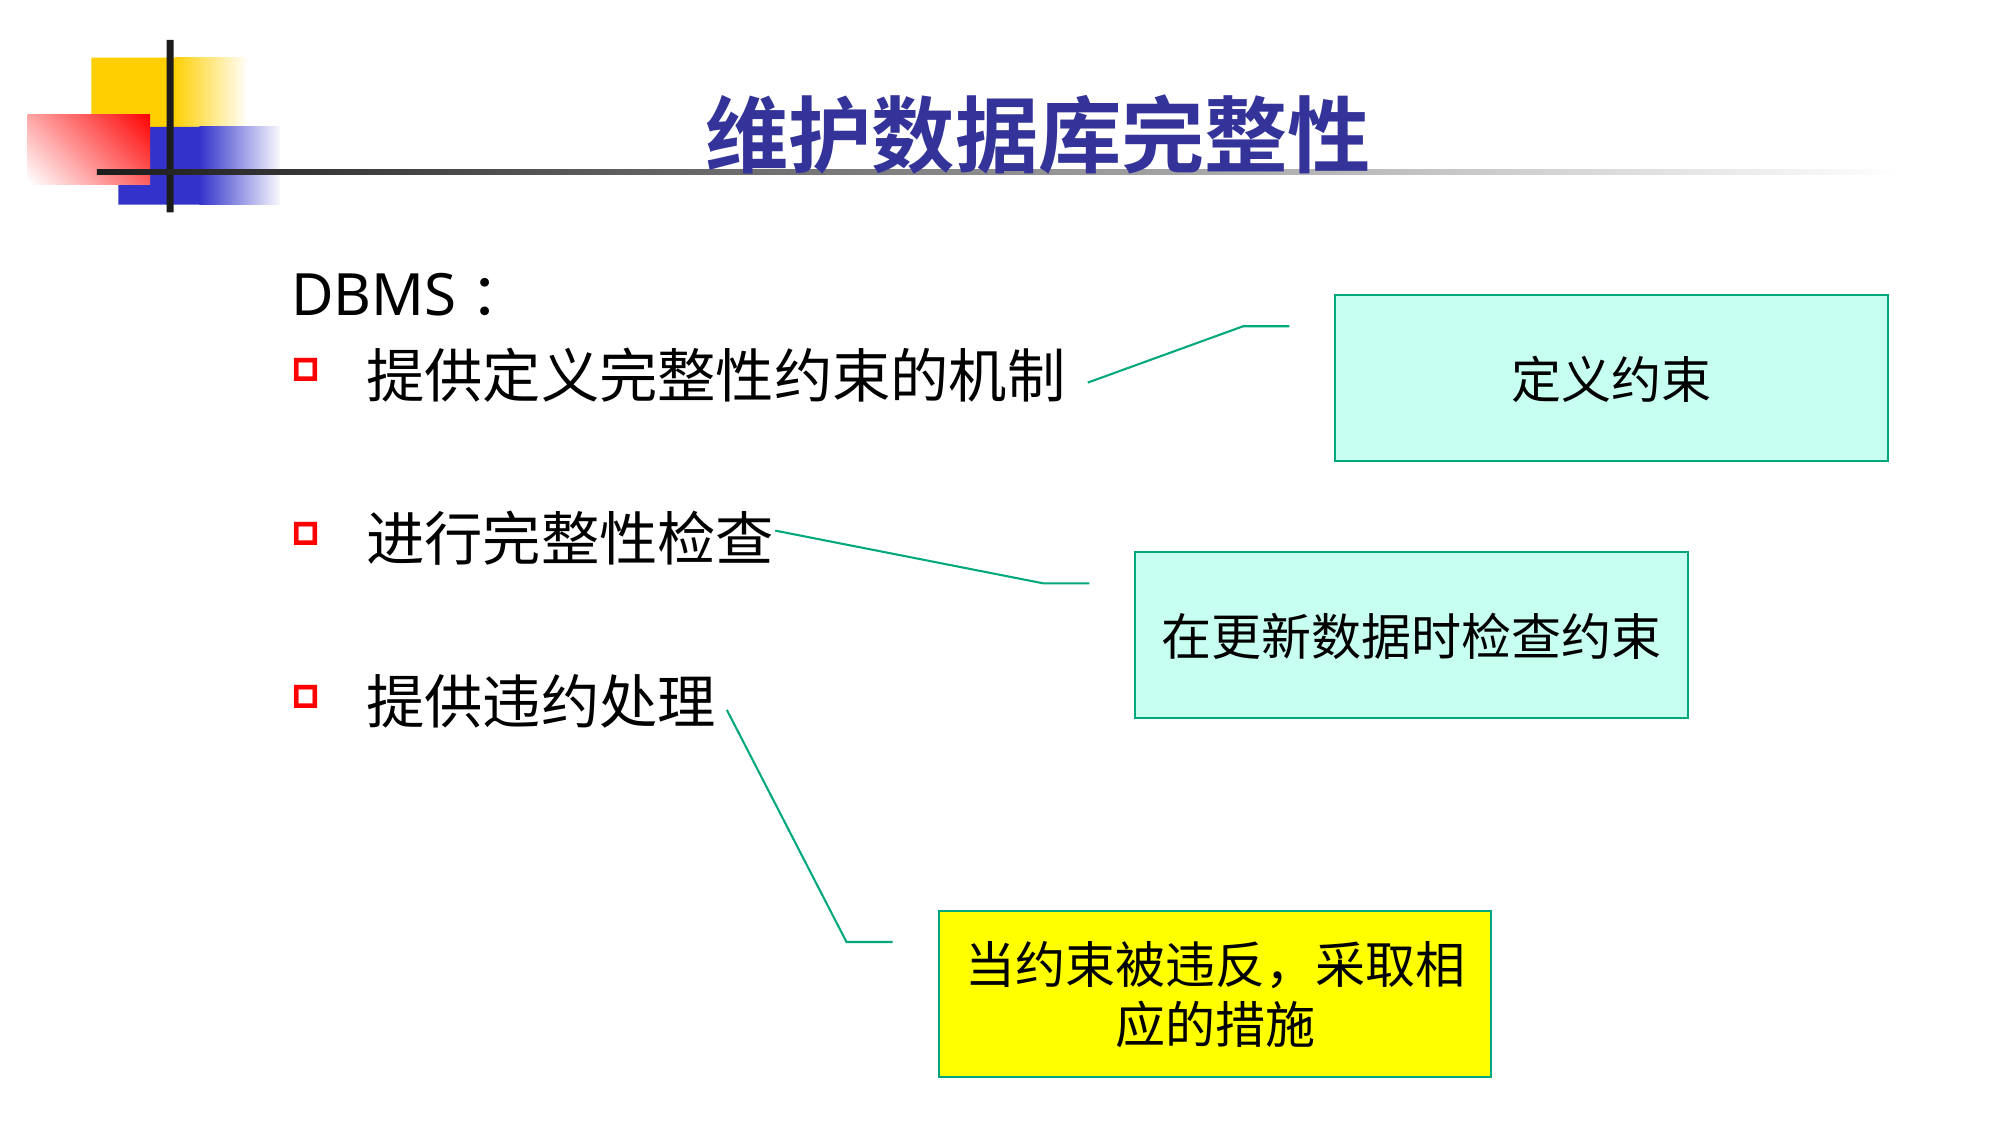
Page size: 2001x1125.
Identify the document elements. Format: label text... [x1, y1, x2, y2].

text_box 当约束被违反，采取相应的措施 [725, 709, 893, 944]
text_box 在更新数据时检查约束 [775, 529, 1090, 585]
text_box 当约束被违反，采取相应的措施 [938, 910, 1492, 1078]
text_box 定义约束 [1334, 294, 1889, 462]
text_box 定义约束 [1087, 325, 1290, 384]
title 维护数据库完整性 [401, 15, 1676, 192]
text_box DBMS： 提供定义完整性约束的机制 进行完整性检查 提供违约处理 [201, 249, 1836, 743]
text_box 在更新数据时检查约束 [1134, 551, 1689, 719]
